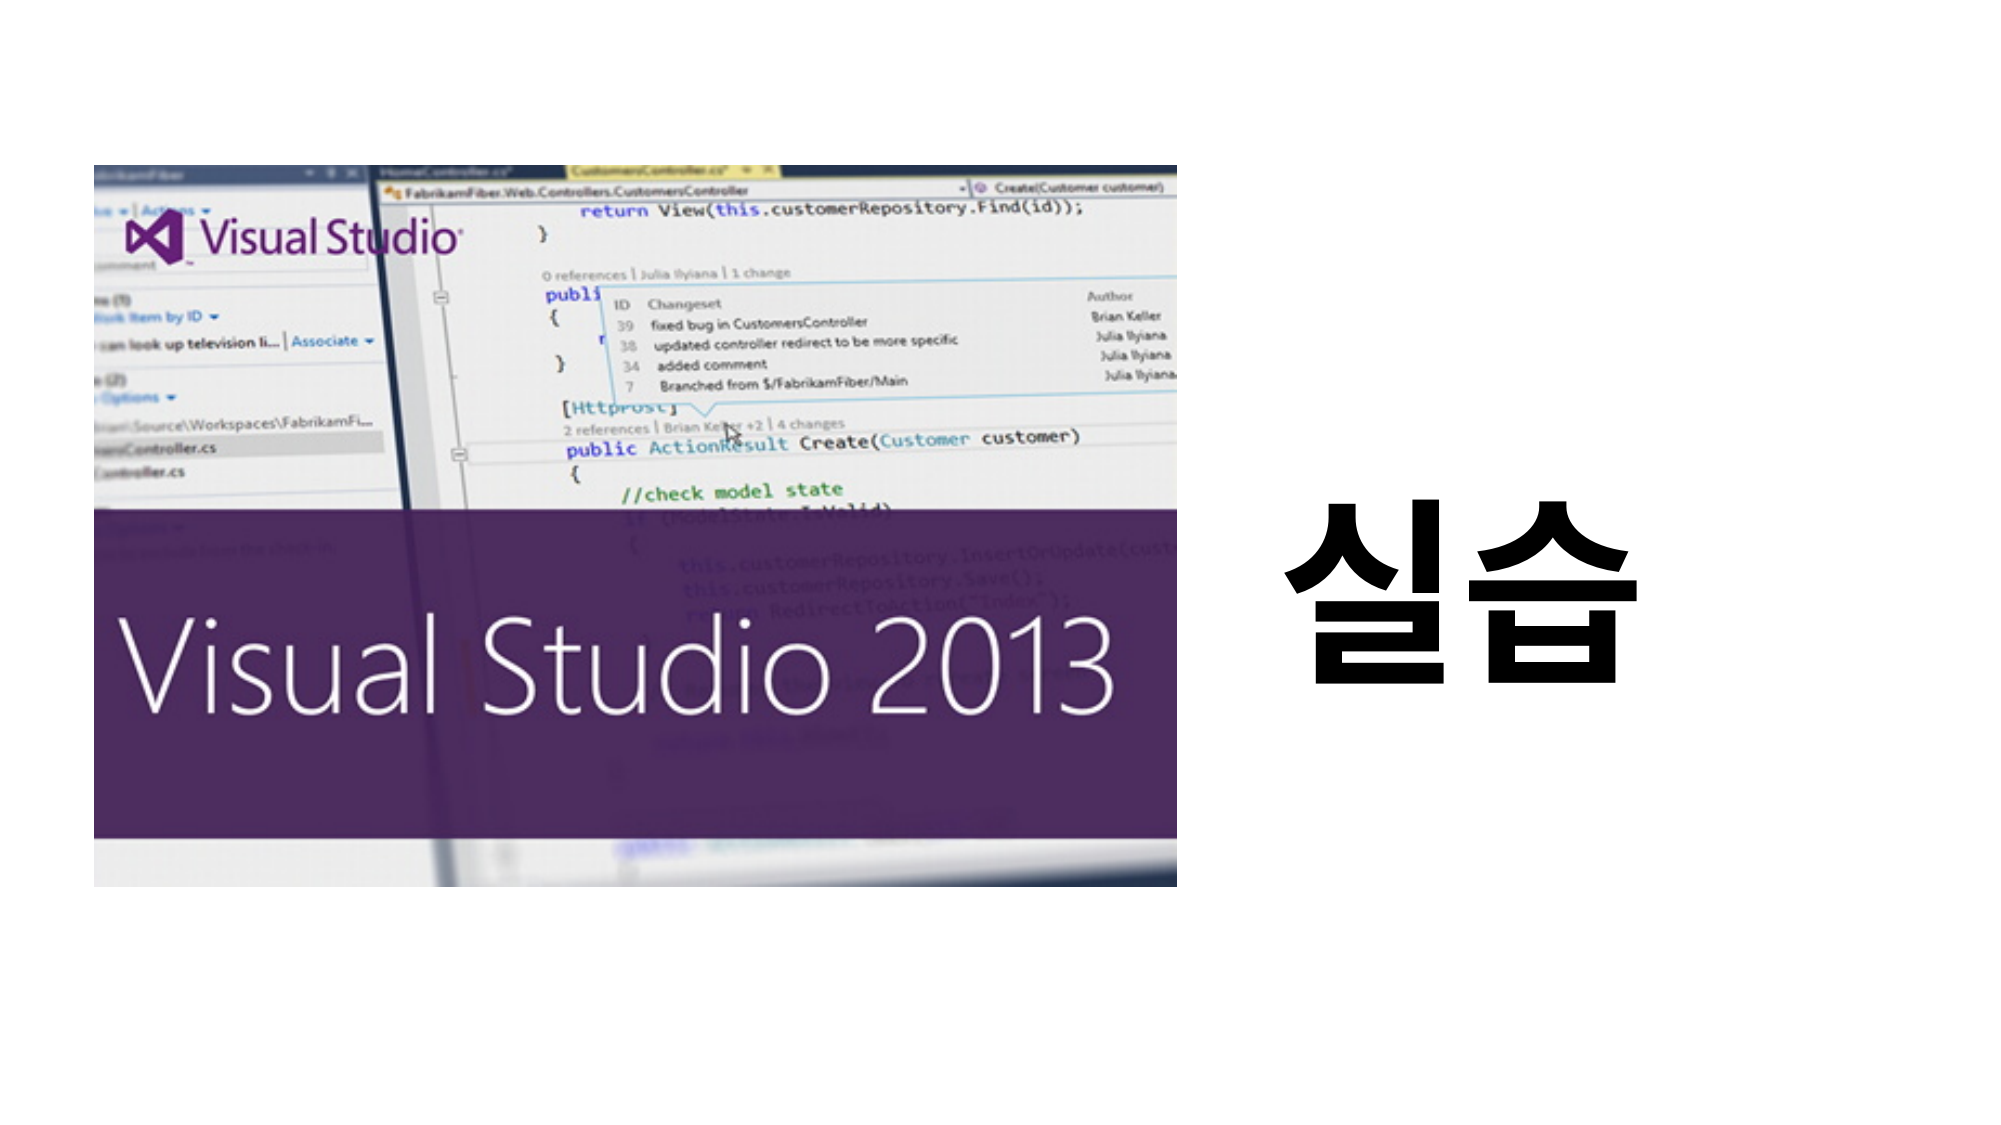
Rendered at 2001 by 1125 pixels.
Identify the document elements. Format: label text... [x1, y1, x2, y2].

text_box 실습 [1262, 459, 1782, 715]
picture [93, 165, 1177, 887]
